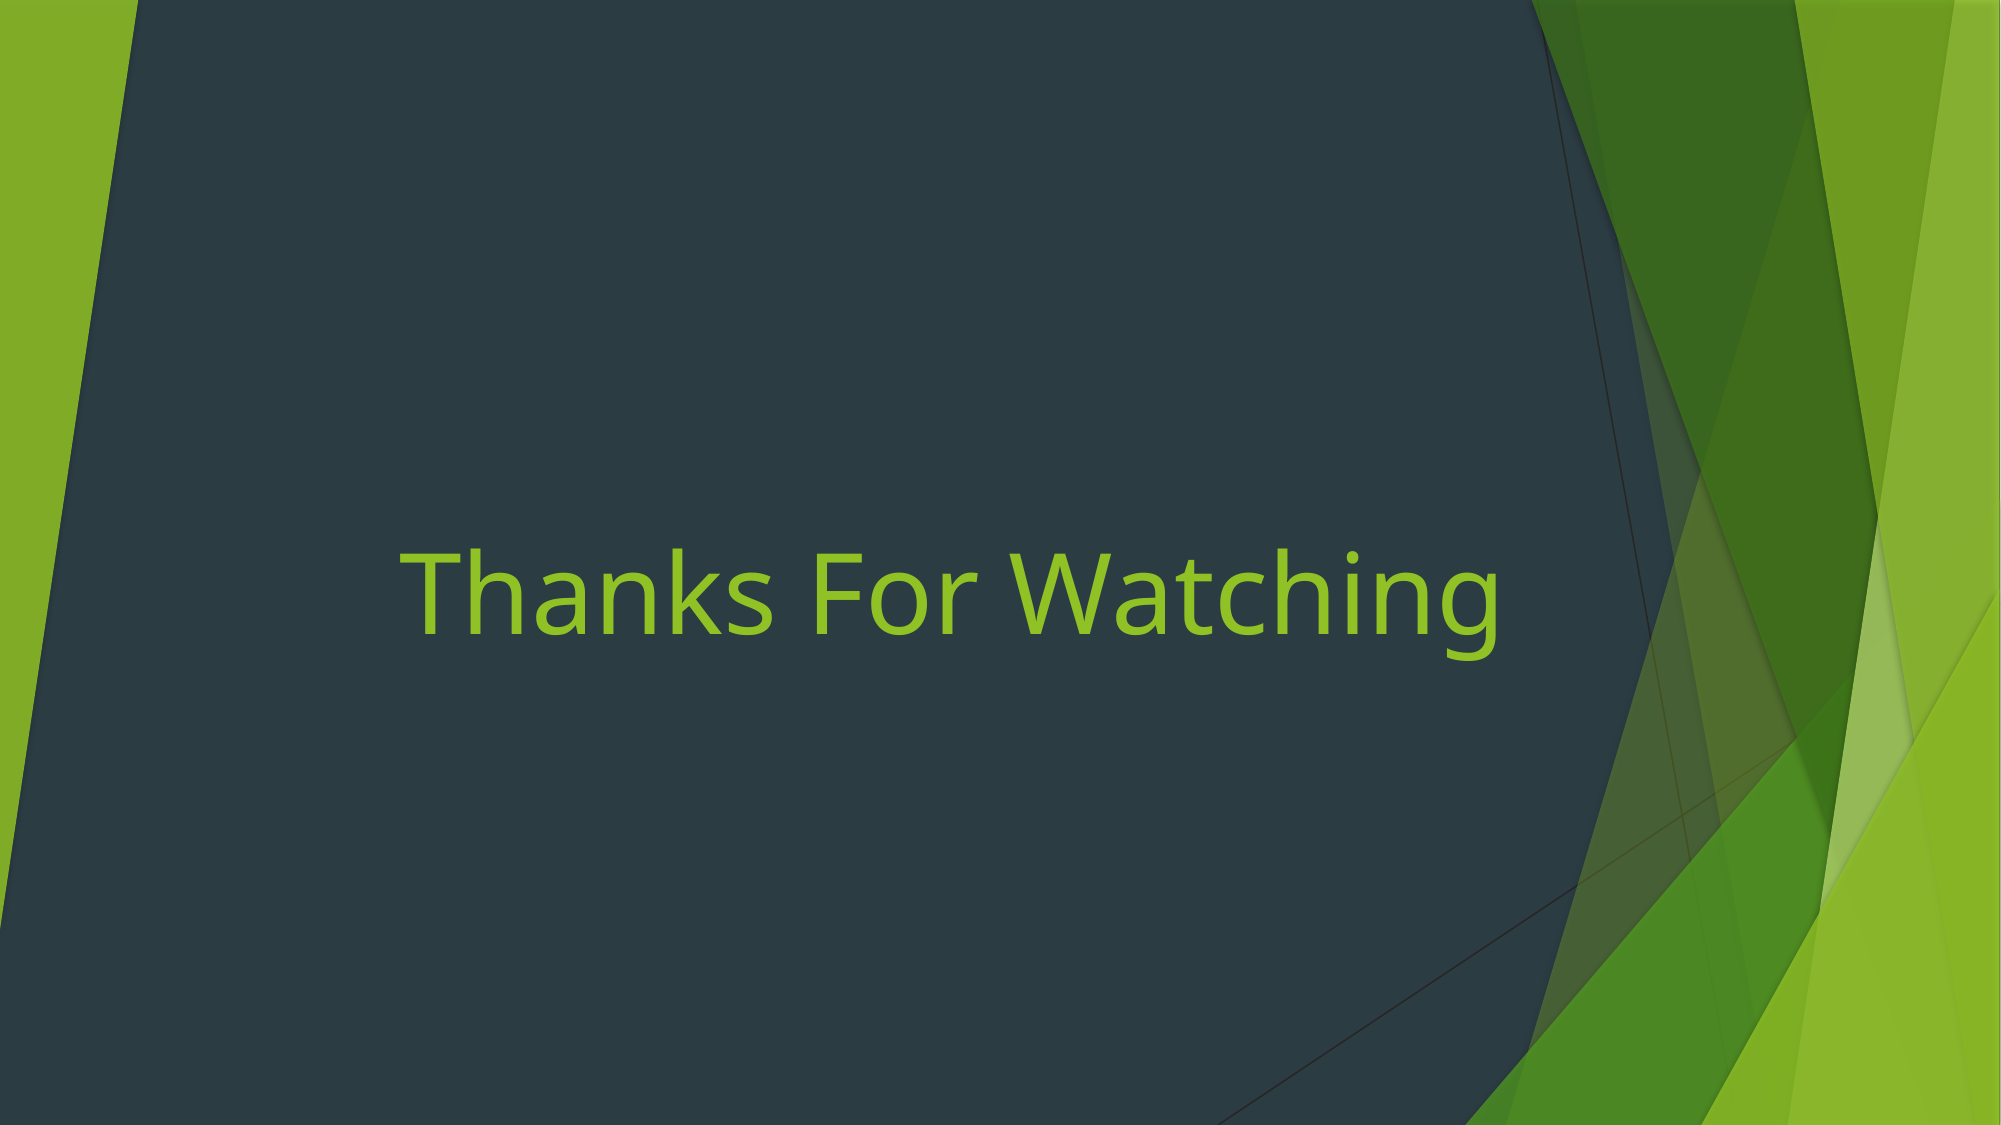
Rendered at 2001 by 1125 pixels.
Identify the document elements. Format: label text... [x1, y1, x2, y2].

title Thanks For Watching [247, 394, 1522, 665]
